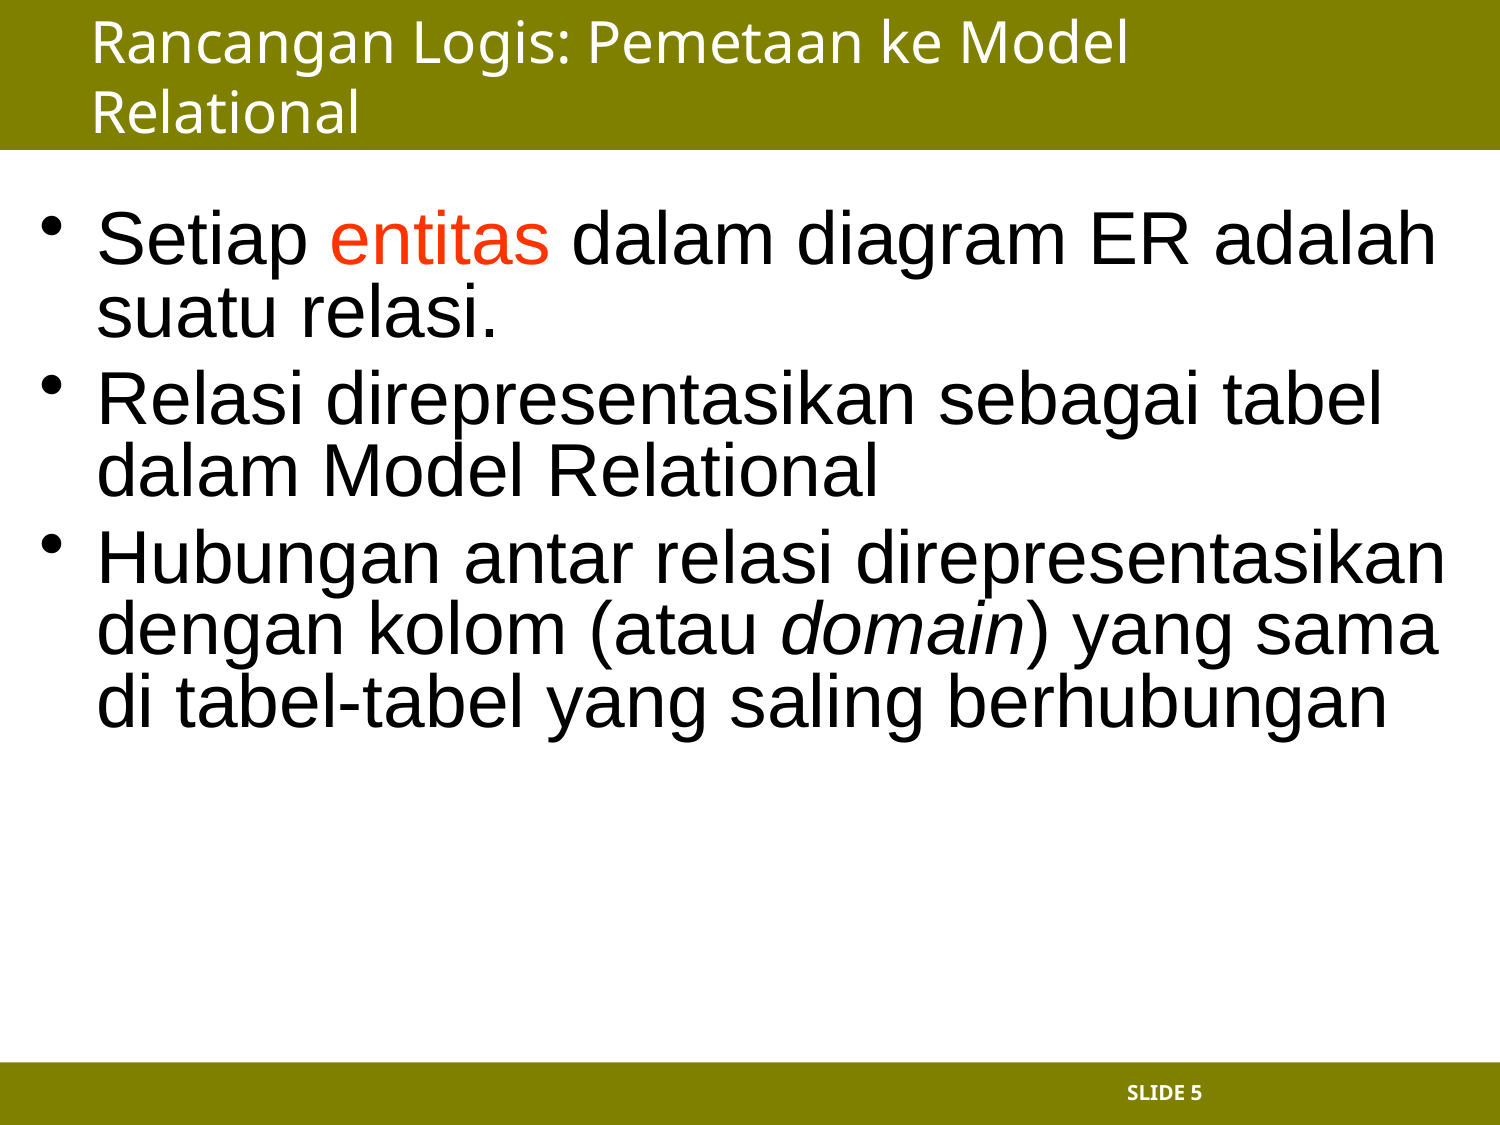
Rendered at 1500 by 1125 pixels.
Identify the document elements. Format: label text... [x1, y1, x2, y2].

list Setiap entitas dalam diagram ER adalah suatu relasi. Relasi direpresentasikan sebagai tabel dalam Model Relational Hubungan antar relasi direpresentasikan dengan kolom (atau domain) yang sama di tabel-tabel yang saling berhubungan [24, 200, 1475, 1013]
title Rancangan Logis: Pemetaan ke Model Relational [75, 0, 1425, 150]
